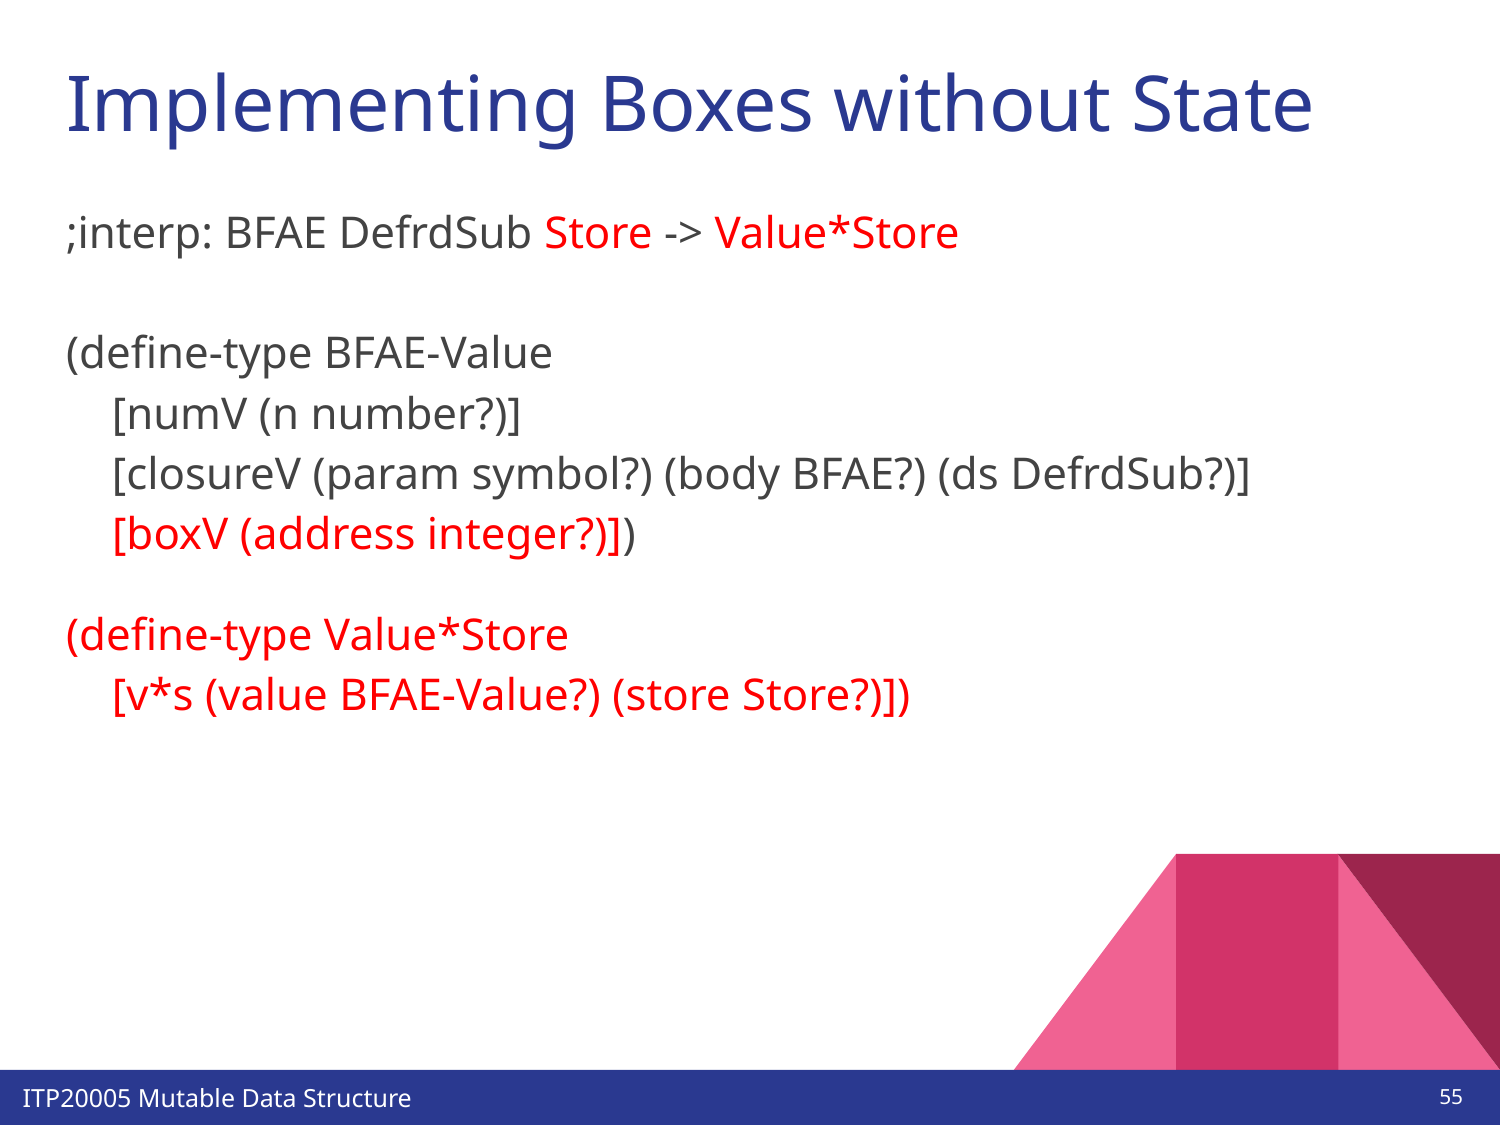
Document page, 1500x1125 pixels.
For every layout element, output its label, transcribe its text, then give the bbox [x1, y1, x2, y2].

title Implementing Boxes without State [51, 39, 1449, 173]
list ;interp: BFAE DefrdSub Store -> Value*Store (define-type BFAE-Value [numV (n number?)] [closureV (param symbol?) (body BFAE?) (ds DefrdSub?)] [boxV (address integer?)]) (define-type Value*Store [v*s (value BFAE-Value?) (store Store?)]) [51, 181, 1500, 912]
slide_number ‹#› [1387, 1054, 1478, 1125]
